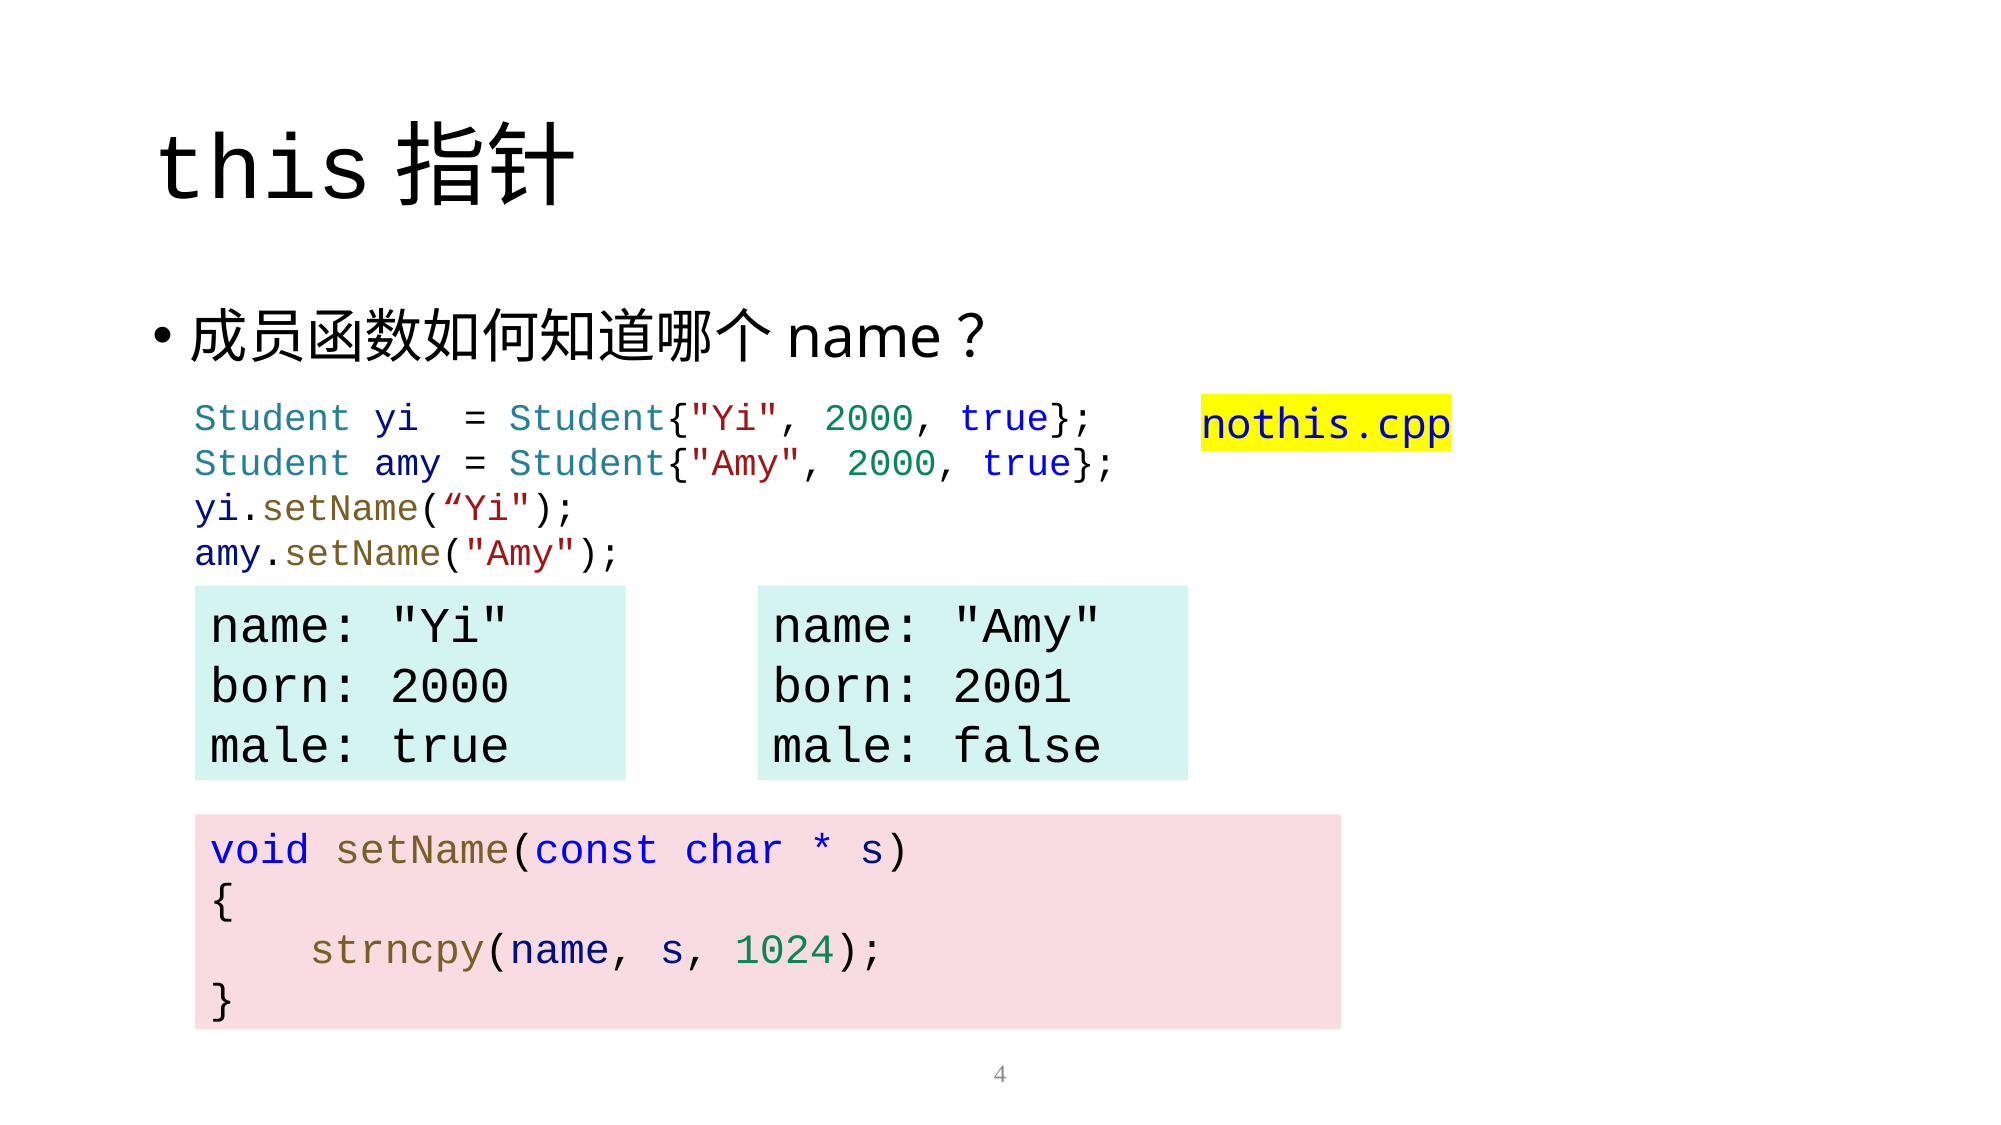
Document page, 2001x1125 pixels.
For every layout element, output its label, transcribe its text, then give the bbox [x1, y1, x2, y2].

text_box Student yi = Student{"Yi", 2000, true}; Student amy = Student{"Amy", 2000, true}; yi.setName(“Yi"); amy.setName("Amy"); [179, 385, 1180, 581]
text_box name: "Yi" born: 2000 male: true [194, 585, 626, 781]
text_box name: "Amy" born: 2001 male: false [757, 585, 1189, 781]
list 成员函数如何知道哪个name？ [137, 299, 1863, 1014]
slide_number 4 [938, 1042, 1062, 1103]
text_box nothis.cpp [1186, 389, 1467, 455]
text_box void setName(const char * s) { strncpy(name, s, 1024); } [195, 814, 1341, 1030]
title this指针 [137, 59, 1863, 278]
